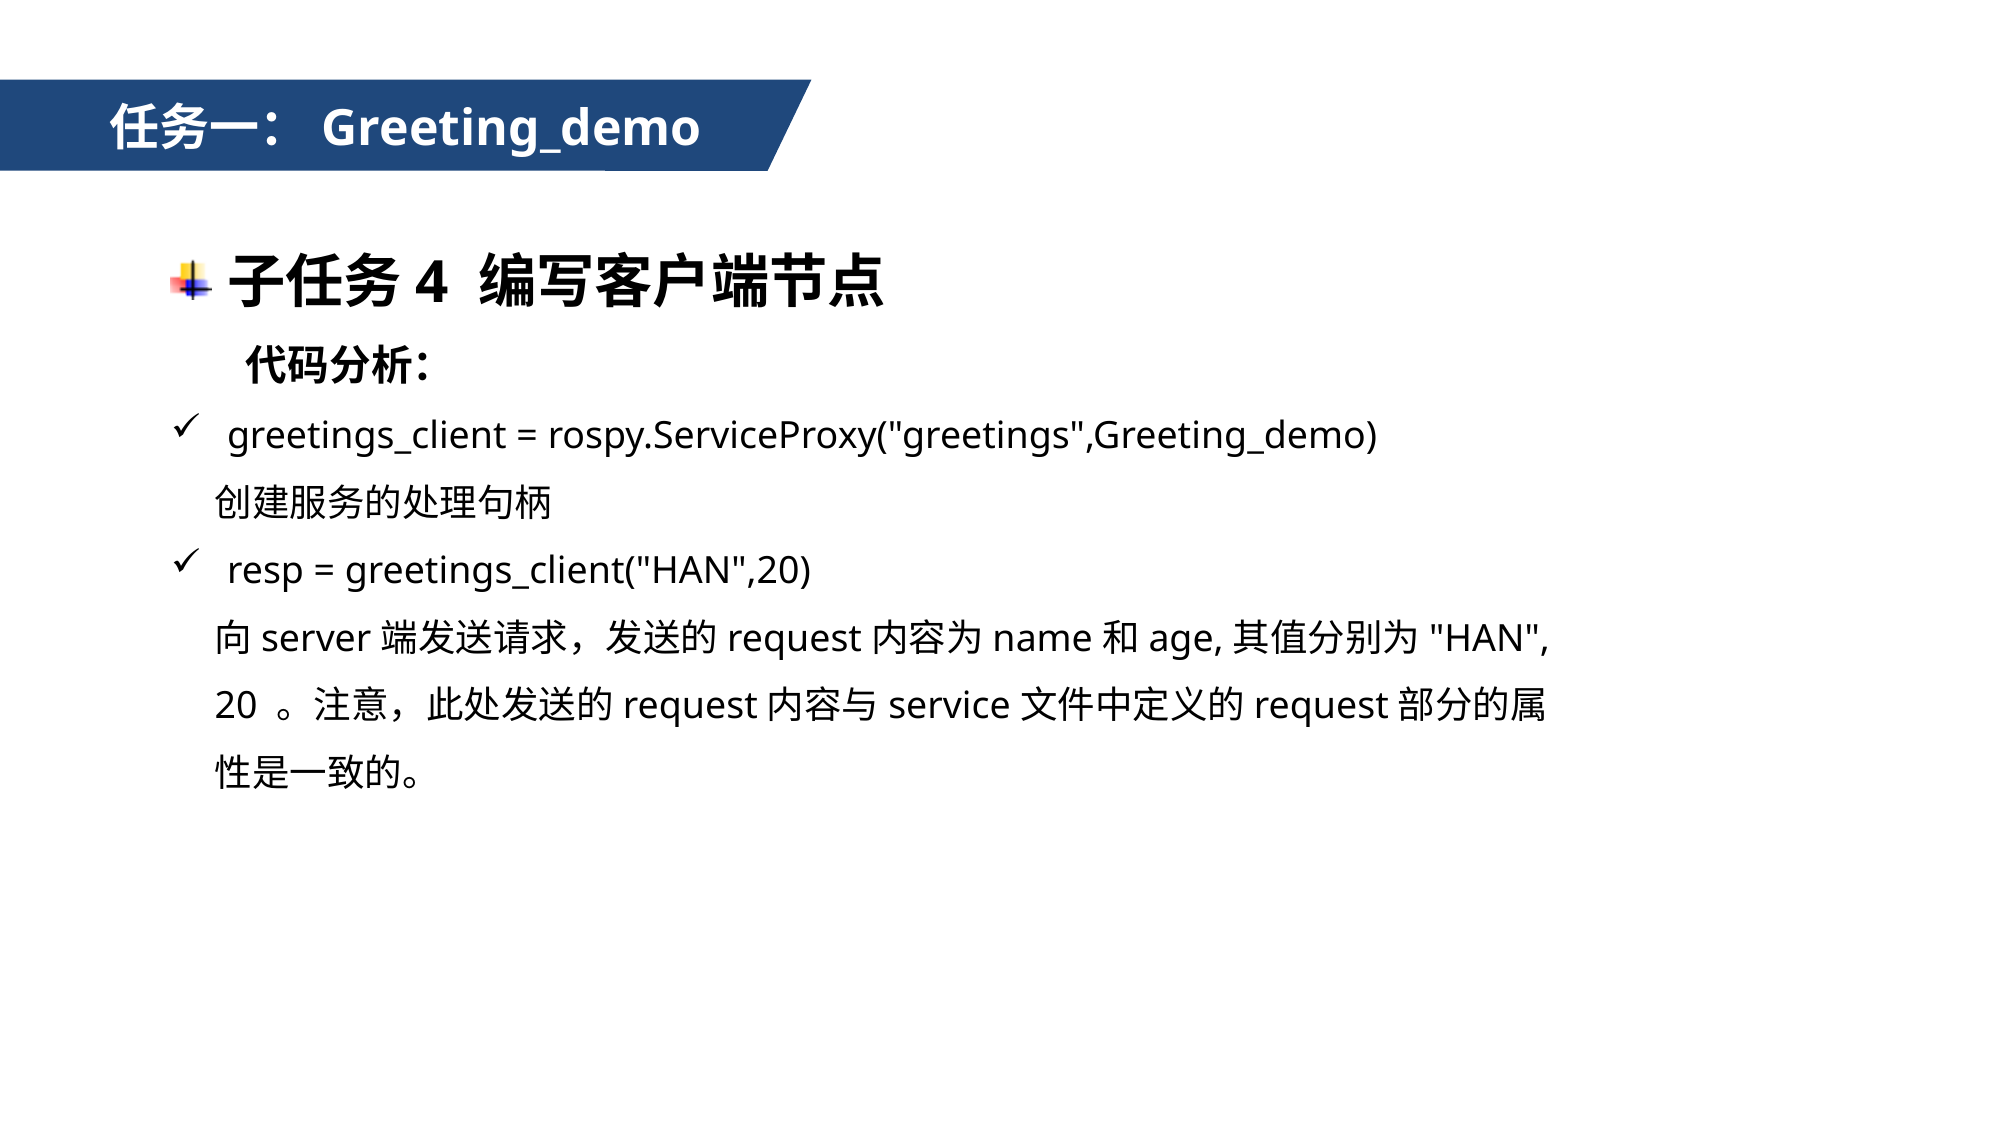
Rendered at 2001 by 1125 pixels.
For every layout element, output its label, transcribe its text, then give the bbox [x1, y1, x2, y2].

text_box 子任务4 编写客户端节点 代码分析： greetings_client = rospy.ServiceProxy("greetings",Greeting_demo) 创建服务的处理句柄 resp = greetings_client("HAN",20) 向server端发送请求，发送的request内容为name和age,其值分别为"HAN", 20 。注意，此处发送的request内容与service文件中定义的request部分的属性是一致的。 [156, 201, 1598, 802]
text_box 任务一：Greeting_demo [0, 78, 814, 172]
picture [170, 258, 212, 300]
